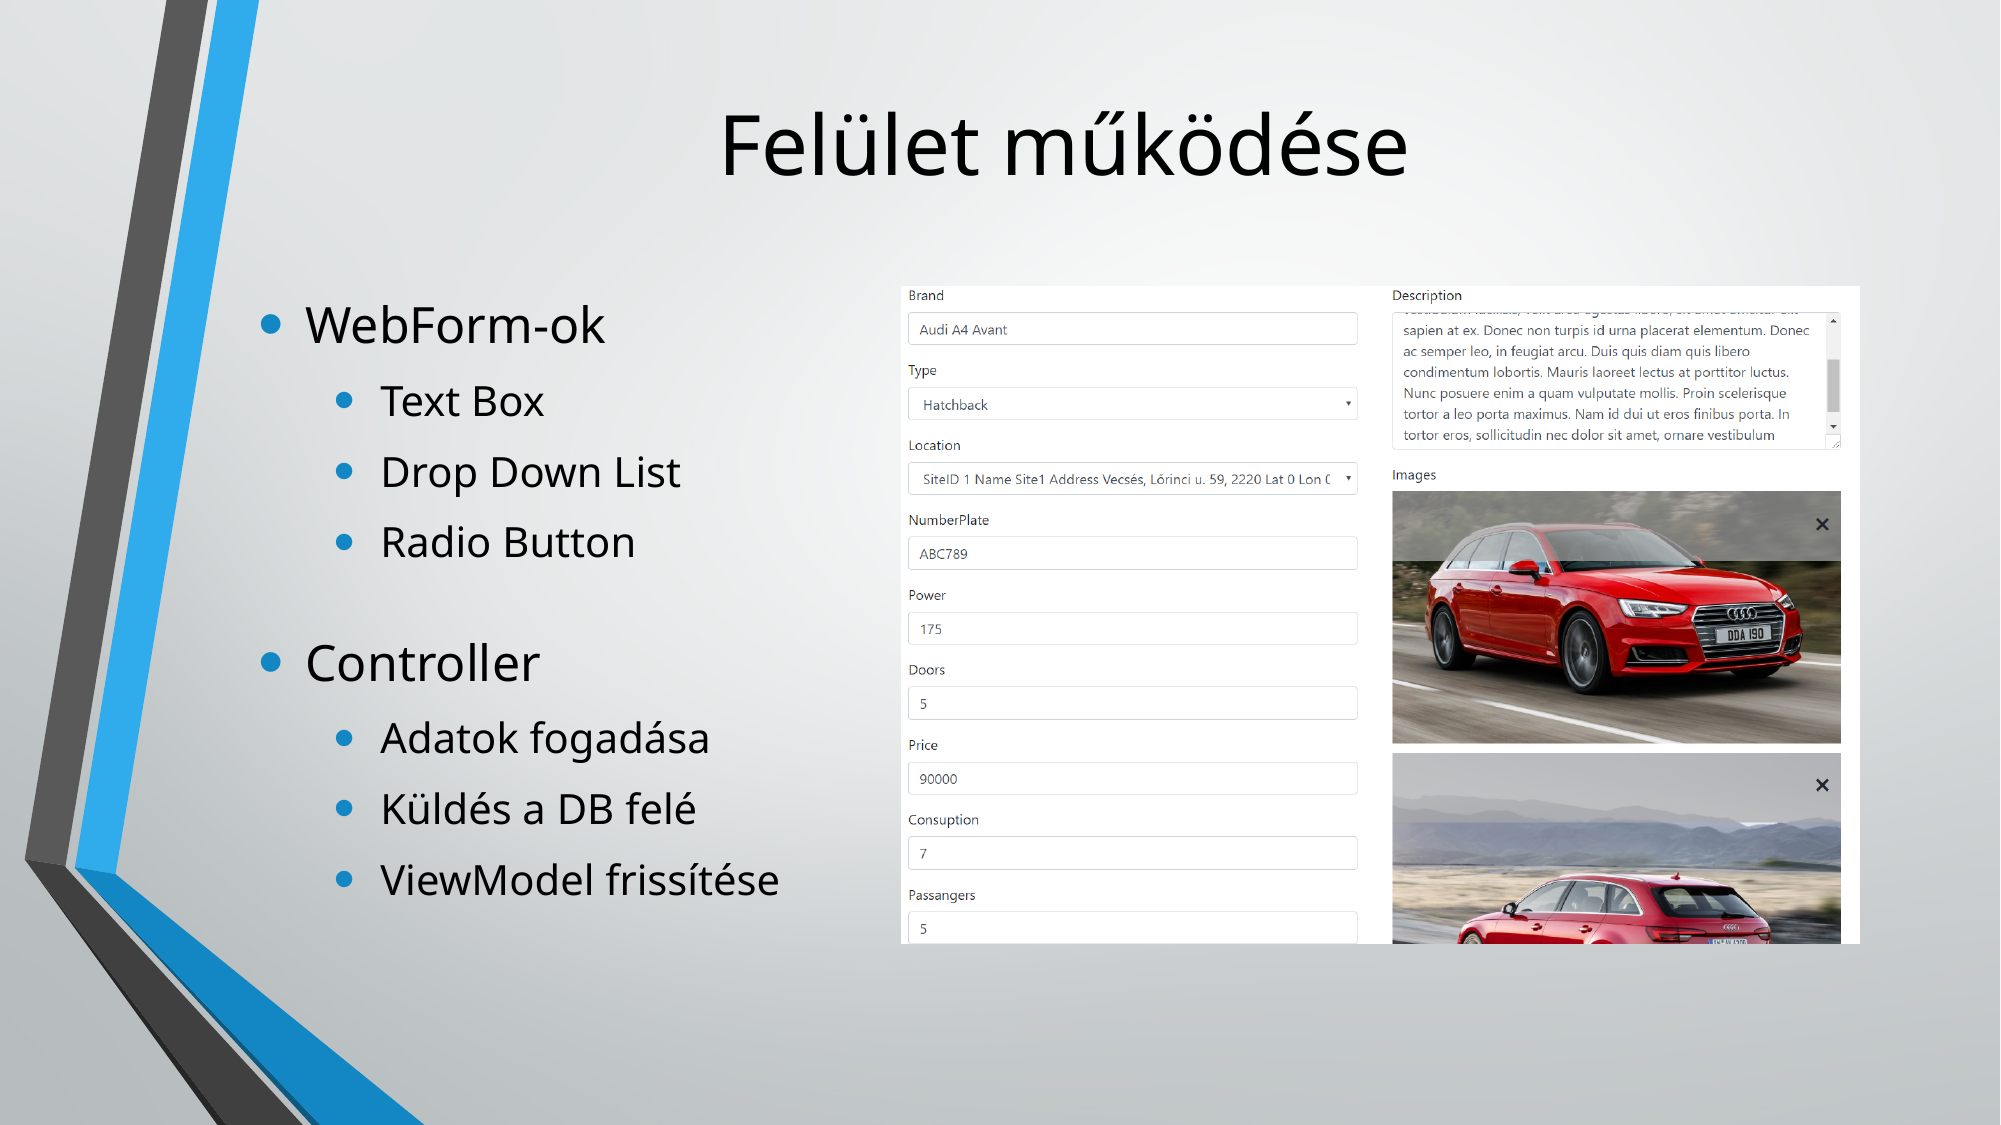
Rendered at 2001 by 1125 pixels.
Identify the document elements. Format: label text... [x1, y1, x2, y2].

text_box Controller Adatok fogadása Küldés a DB felé ViewModel frissítése [243, 623, 915, 1125]
list WebForm-ok Text Box Drop Down List Radio Button [243, 286, 901, 623]
title Felület működése [243, 0, 1887, 287]
picture [901, 285, 1861, 945]
